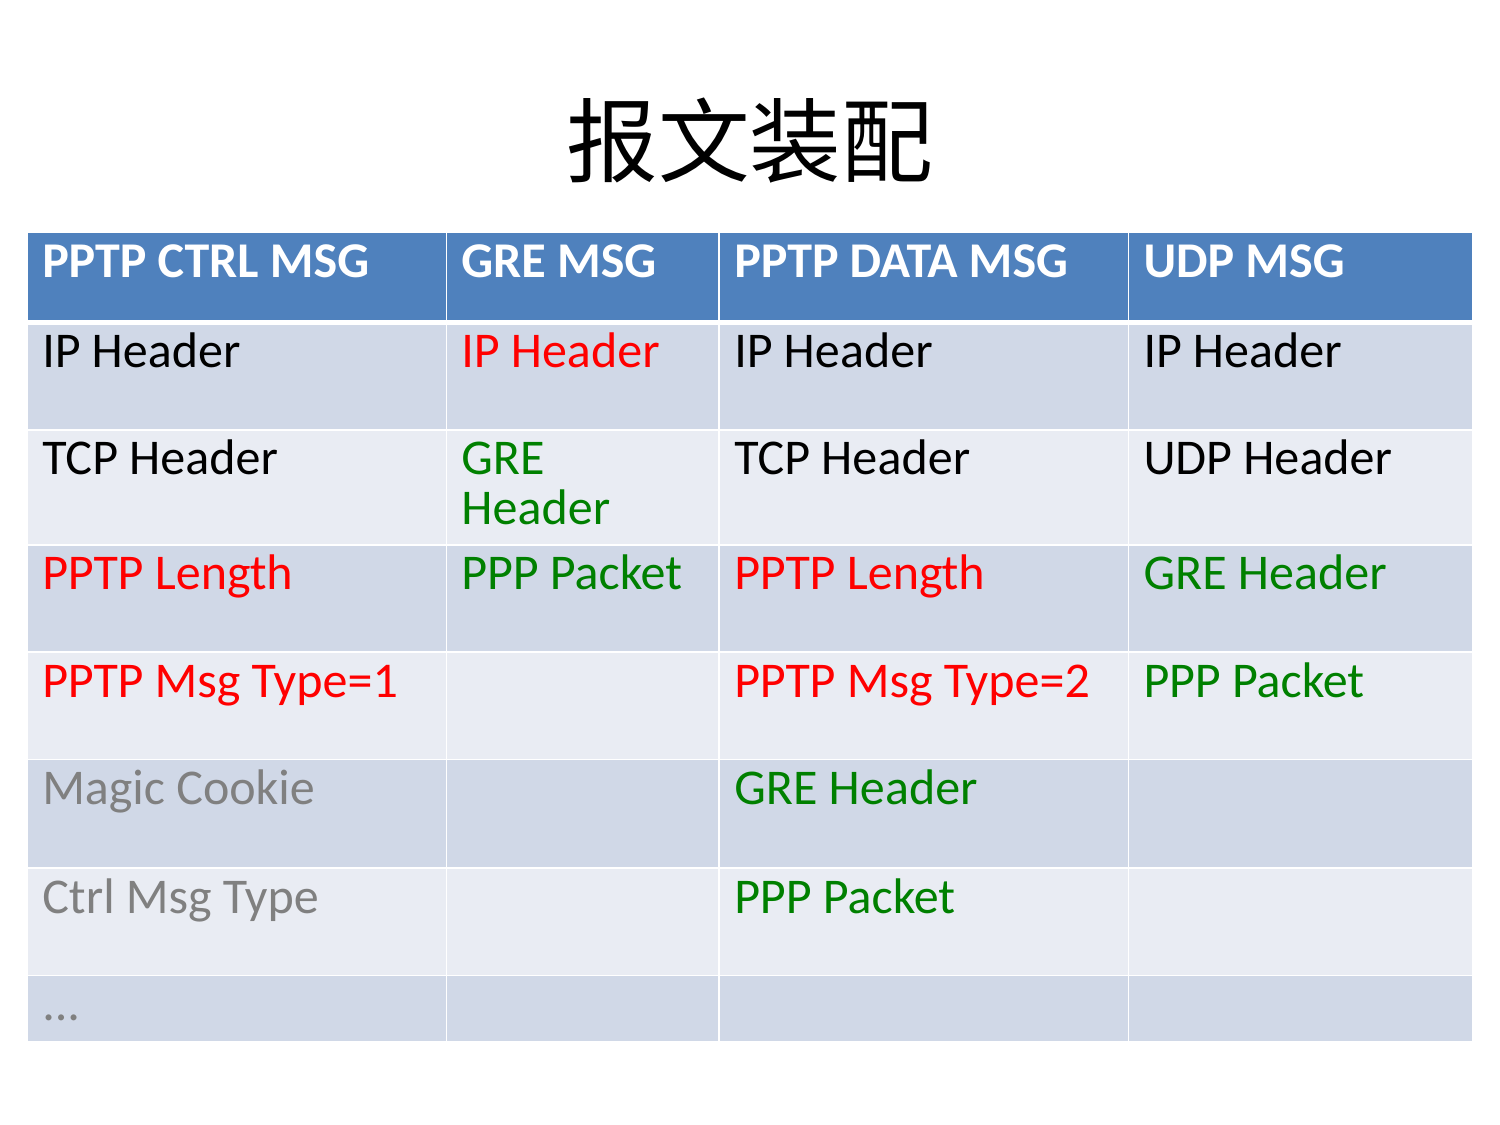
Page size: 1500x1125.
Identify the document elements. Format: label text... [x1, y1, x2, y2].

table_header UDP MSG [1129, 233, 1472, 320]
table_cell GRE Header [1129, 546, 1472, 651]
table_cell PPTP Msg Type=2 [720, 653, 1128, 759]
table_cell TCP Header [720, 431, 1128, 544]
table_cell IP Header [28, 325, 446, 429]
table_cell PPP Packet [1129, 653, 1472, 759]
table_cell IP Header [1129, 325, 1472, 429]
table_cell PPTP Length [720, 546, 1128, 651]
table_header GRE MSG [447, 233, 718, 320]
table_cell [1129, 760, 1472, 867]
table_cell TCP Header [28, 431, 446, 544]
table_cell GRE Header [447, 431, 718, 544]
table_cell [447, 760, 718, 867]
table_cell PPP Packet [720, 869, 1128, 975]
table_cell [720, 976, 1128, 1041]
table_cell [447, 869, 718, 975]
table_cell UDP Header [1129, 431, 1472, 544]
table_cell [1129, 869, 1472, 975]
table_cell GRE Header [720, 760, 1128, 867]
table_cell [447, 653, 718, 759]
table_cell ... [28, 976, 446, 1041]
table_cell PPP Packet [447, 546, 718, 651]
table_cell IP Header [720, 325, 1128, 429]
table_cell Magic Cookie [28, 760, 446, 867]
table_header PPTP DATA MSG [720, 233, 1128, 320]
table_cell PPTP Length [28, 546, 446, 651]
table_cell Ctrl Msg Type [28, 869, 446, 975]
table_cell [447, 976, 718, 1041]
table_cell PPTP Msg Type=1 [28, 653, 446, 759]
table_cell [1129, 976, 1472, 1041]
title 报文装配 [75, 45, 1425, 232]
table_cell IP Header [447, 325, 718, 429]
table_header PPTP CTRL MSG [28, 233, 446, 320]
